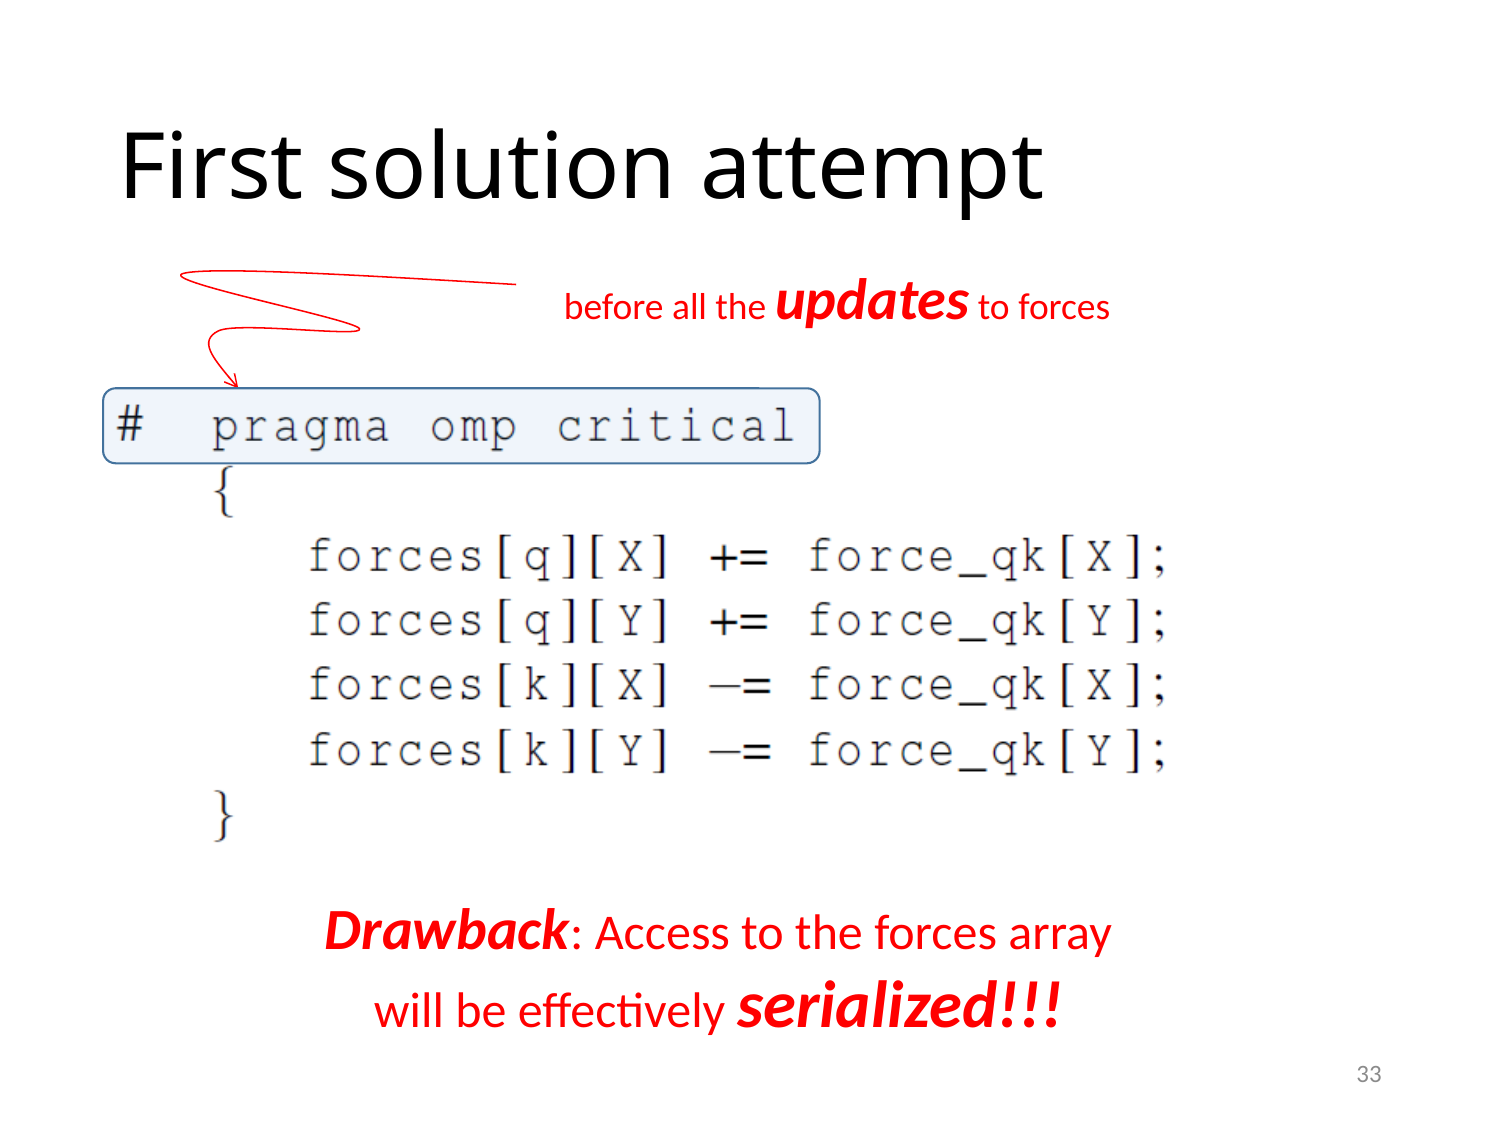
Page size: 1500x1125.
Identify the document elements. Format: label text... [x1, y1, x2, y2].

text_box before all the updates to forces [549, 253, 1300, 339]
slide_number 33 [1059, 1042, 1397, 1103]
text_box [180, 270, 517, 383]
title First solution attempt [103, 59, 1397, 278]
text_box Drawback: Access to the forces array will be effectively serialized!!! [275, 883, 1162, 1049]
picture [100, 383, 1194, 861]
